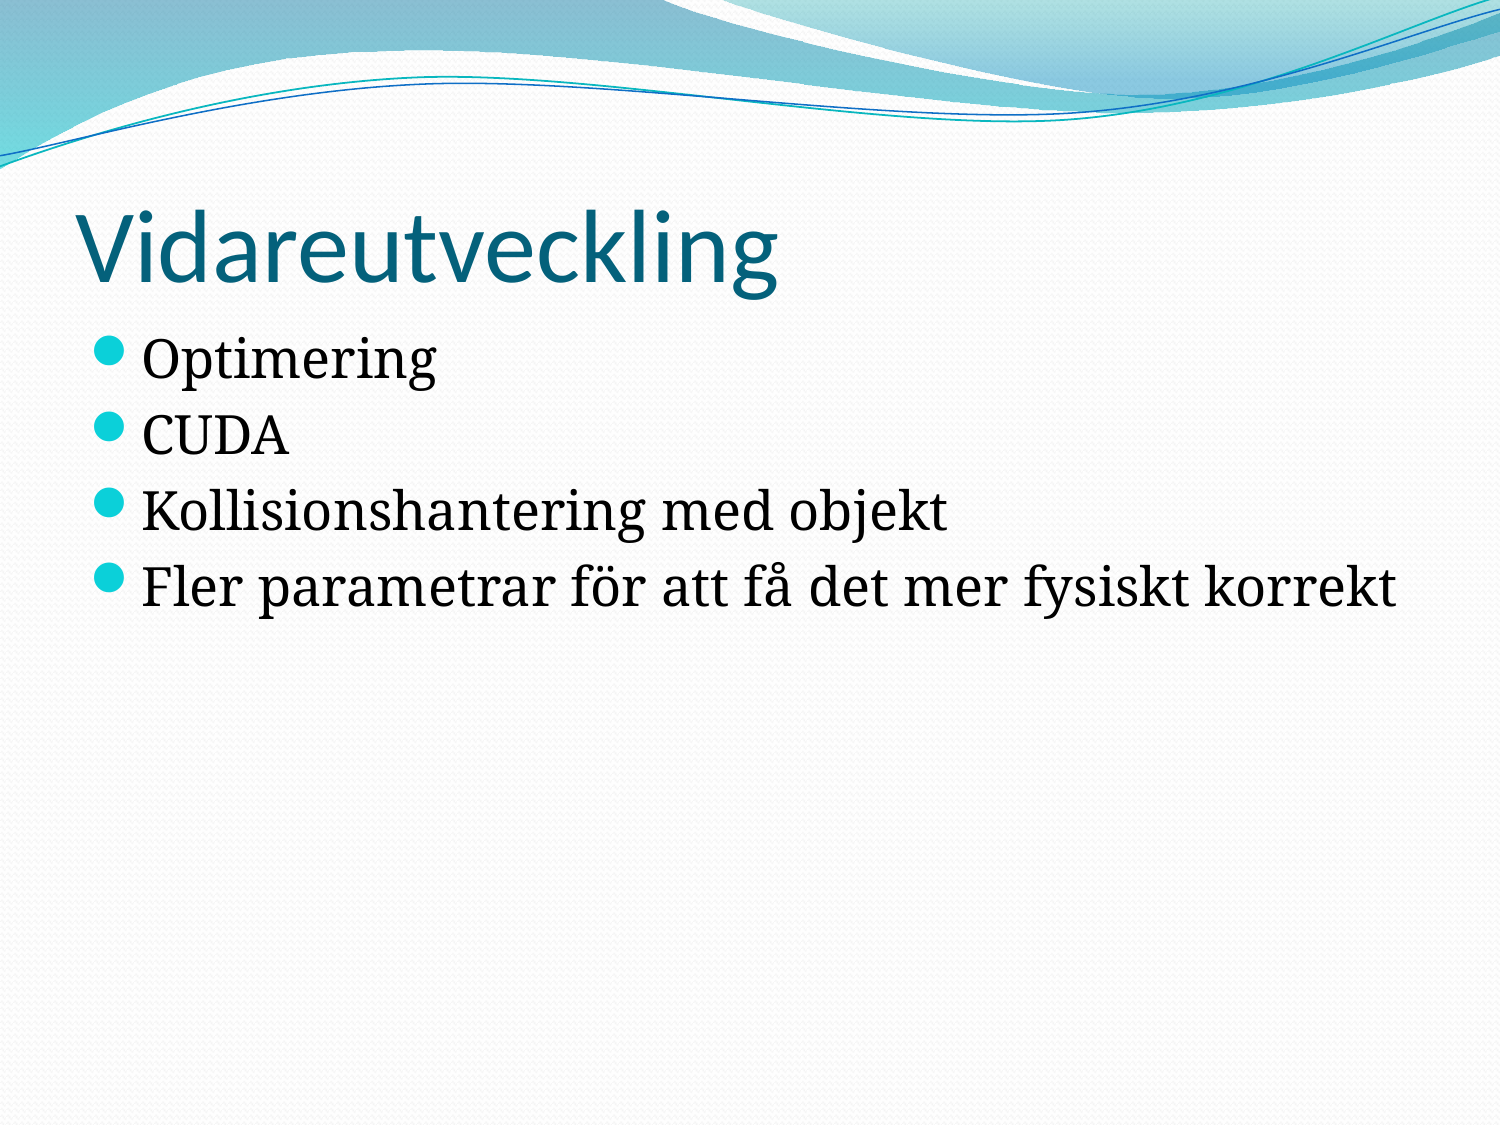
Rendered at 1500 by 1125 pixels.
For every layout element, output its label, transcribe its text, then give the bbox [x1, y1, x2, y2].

list Optimering CUDA Kollisionshantering med objekt Fler parametrar för att få det mer fysiskt korrekt [75, 317, 1425, 1038]
title Vidareutveckling [75, 115, 1425, 303]
